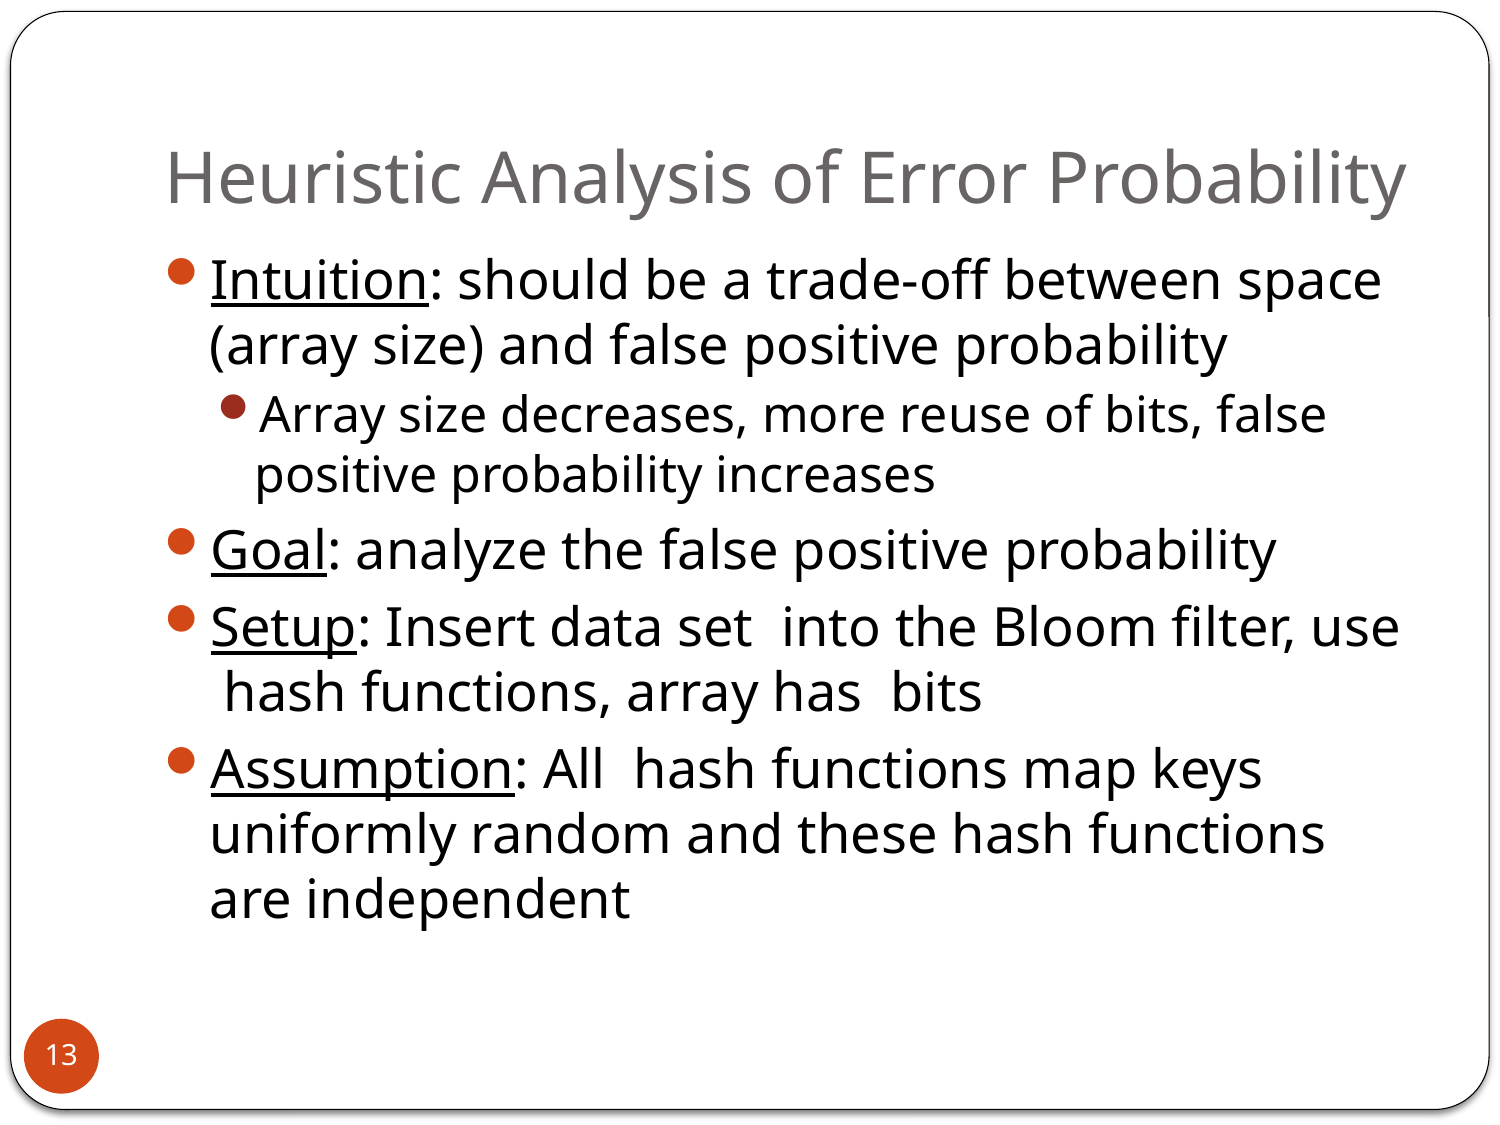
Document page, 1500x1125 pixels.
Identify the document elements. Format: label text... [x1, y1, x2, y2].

slide_number 13 [23, 1018, 99, 1094]
title Heuristic Analysis of Error Probability [150, 45, 1425, 233]
